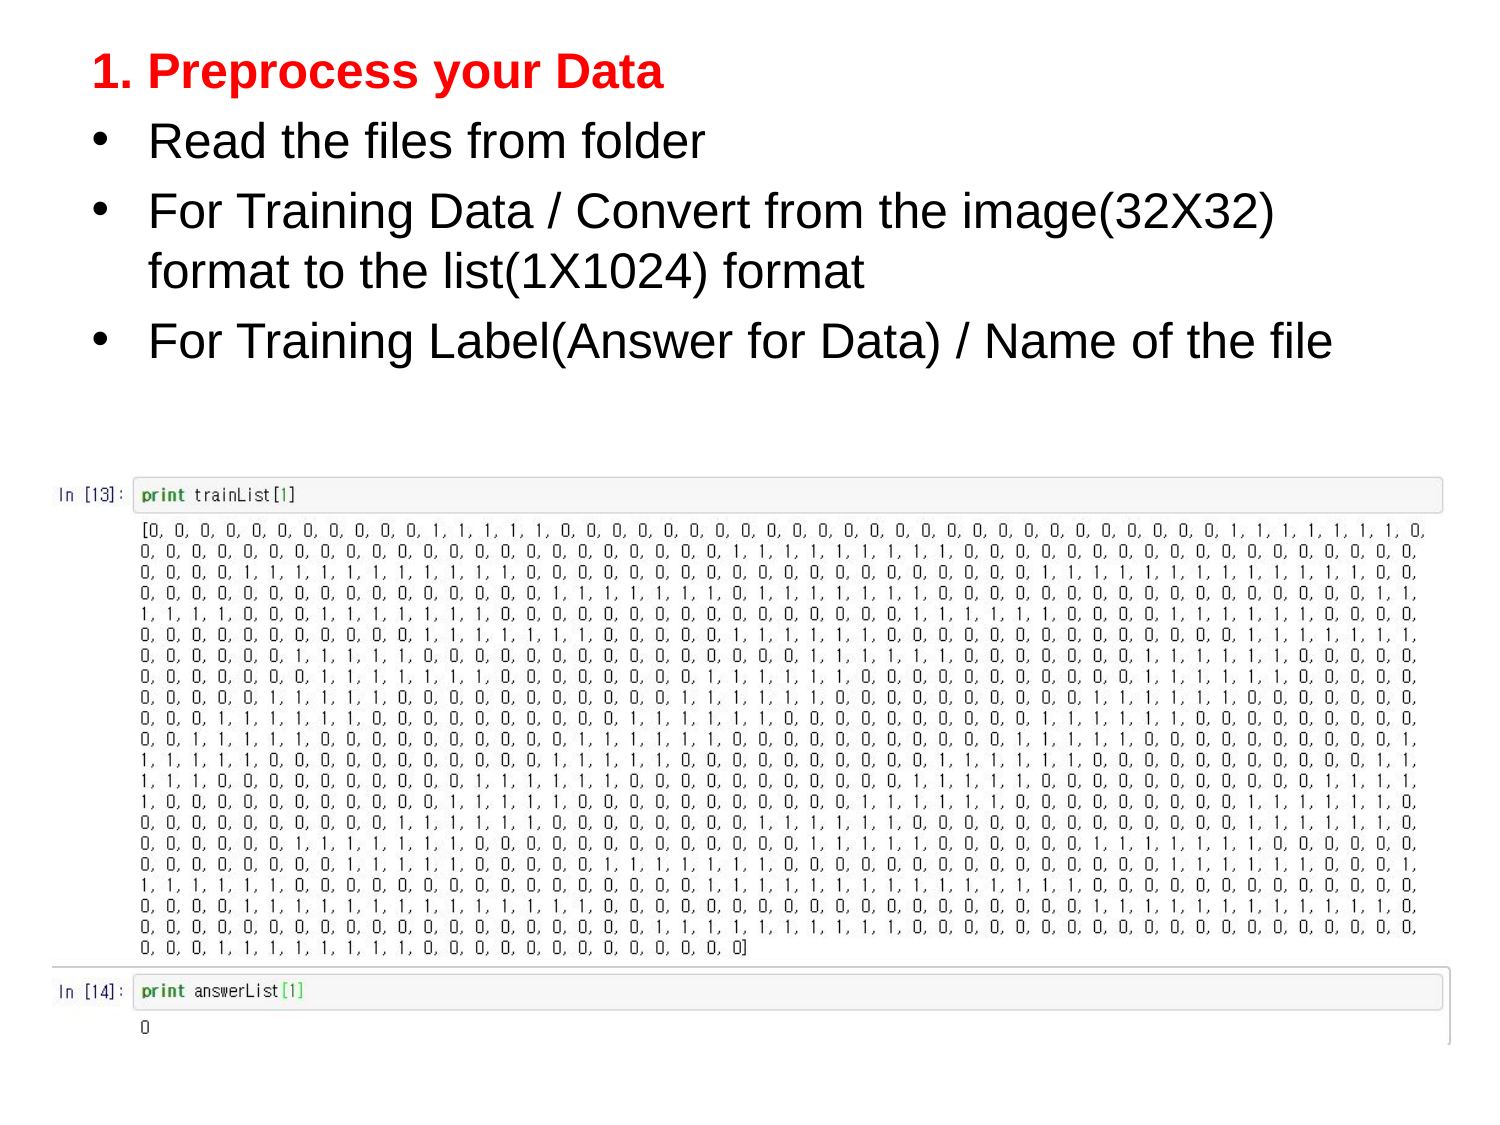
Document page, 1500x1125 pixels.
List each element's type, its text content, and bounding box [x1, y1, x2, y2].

picture [51, 467, 1452, 1046]
list 1. Preprocess your Data Read the files from folder For Training Data / Convert from the image(32X32) format to the list(1X1024) format For Training Label(Answer for Data) / Name of the file [76, 30, 1427, 466]
